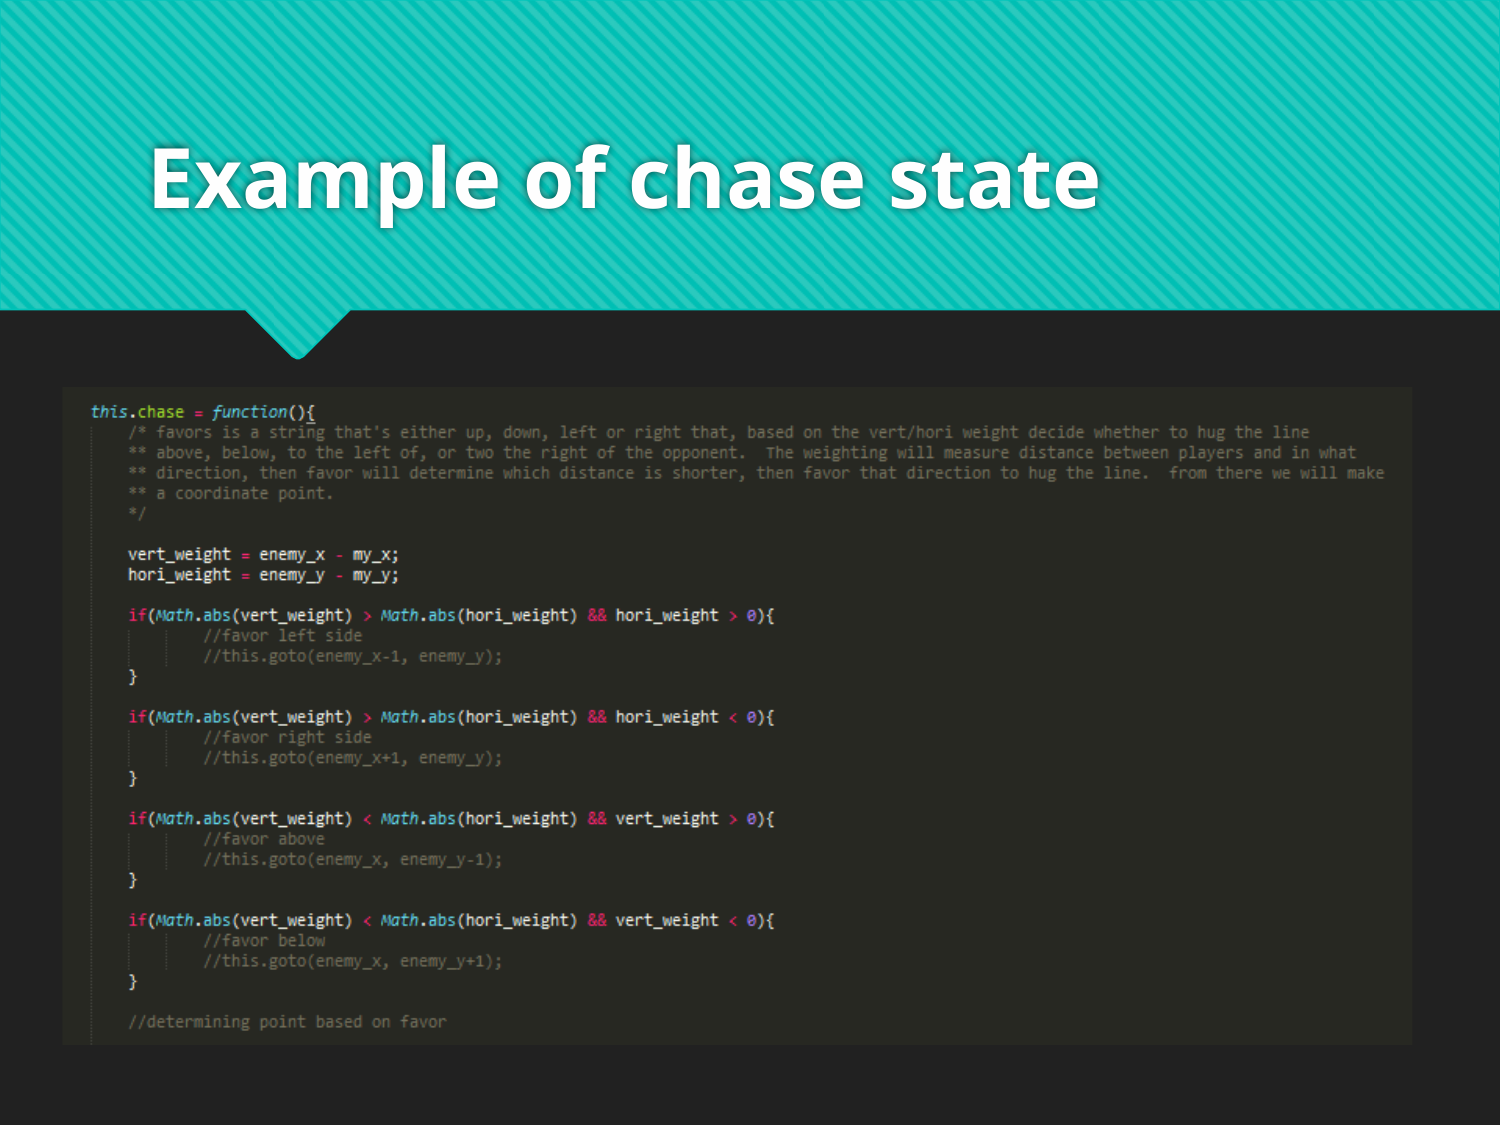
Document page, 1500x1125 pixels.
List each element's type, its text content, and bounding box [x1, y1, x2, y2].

title Example of chase state [132, 73, 1368, 233]
picture [62, 387, 1413, 1046]
